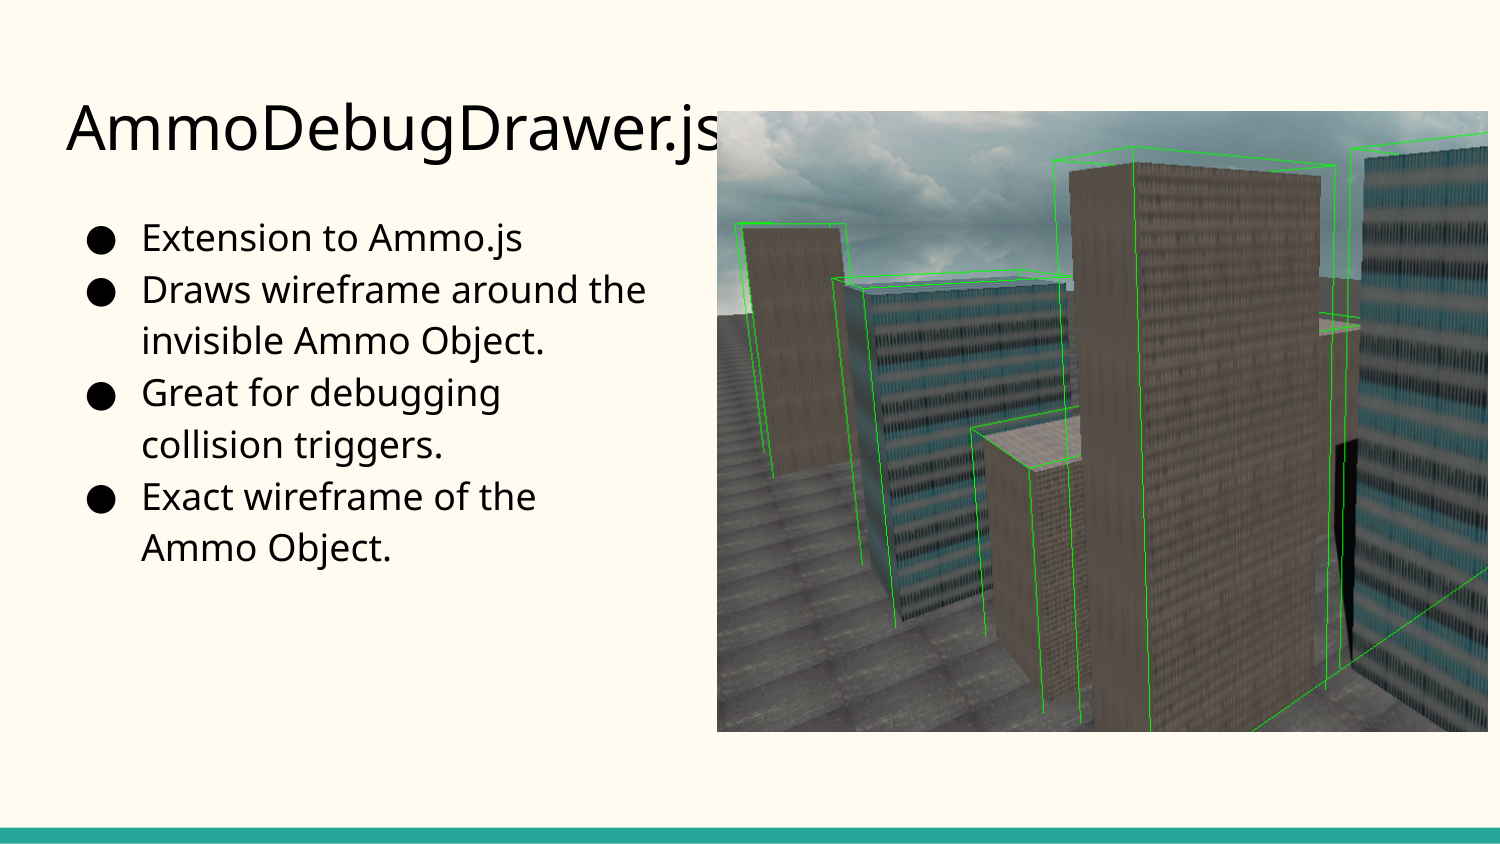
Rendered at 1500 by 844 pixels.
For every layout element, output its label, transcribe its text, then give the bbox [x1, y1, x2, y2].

picture [717, 111, 1488, 733]
title AmmoDebugDrawer.js [51, 72, 1449, 174]
list Extension to Ammo.js Draws wireframe around the invisible Ammo Object. Great for debugging collision triggers. Exact wireframe of the Ammo Object. [51, 192, 667, 750]
